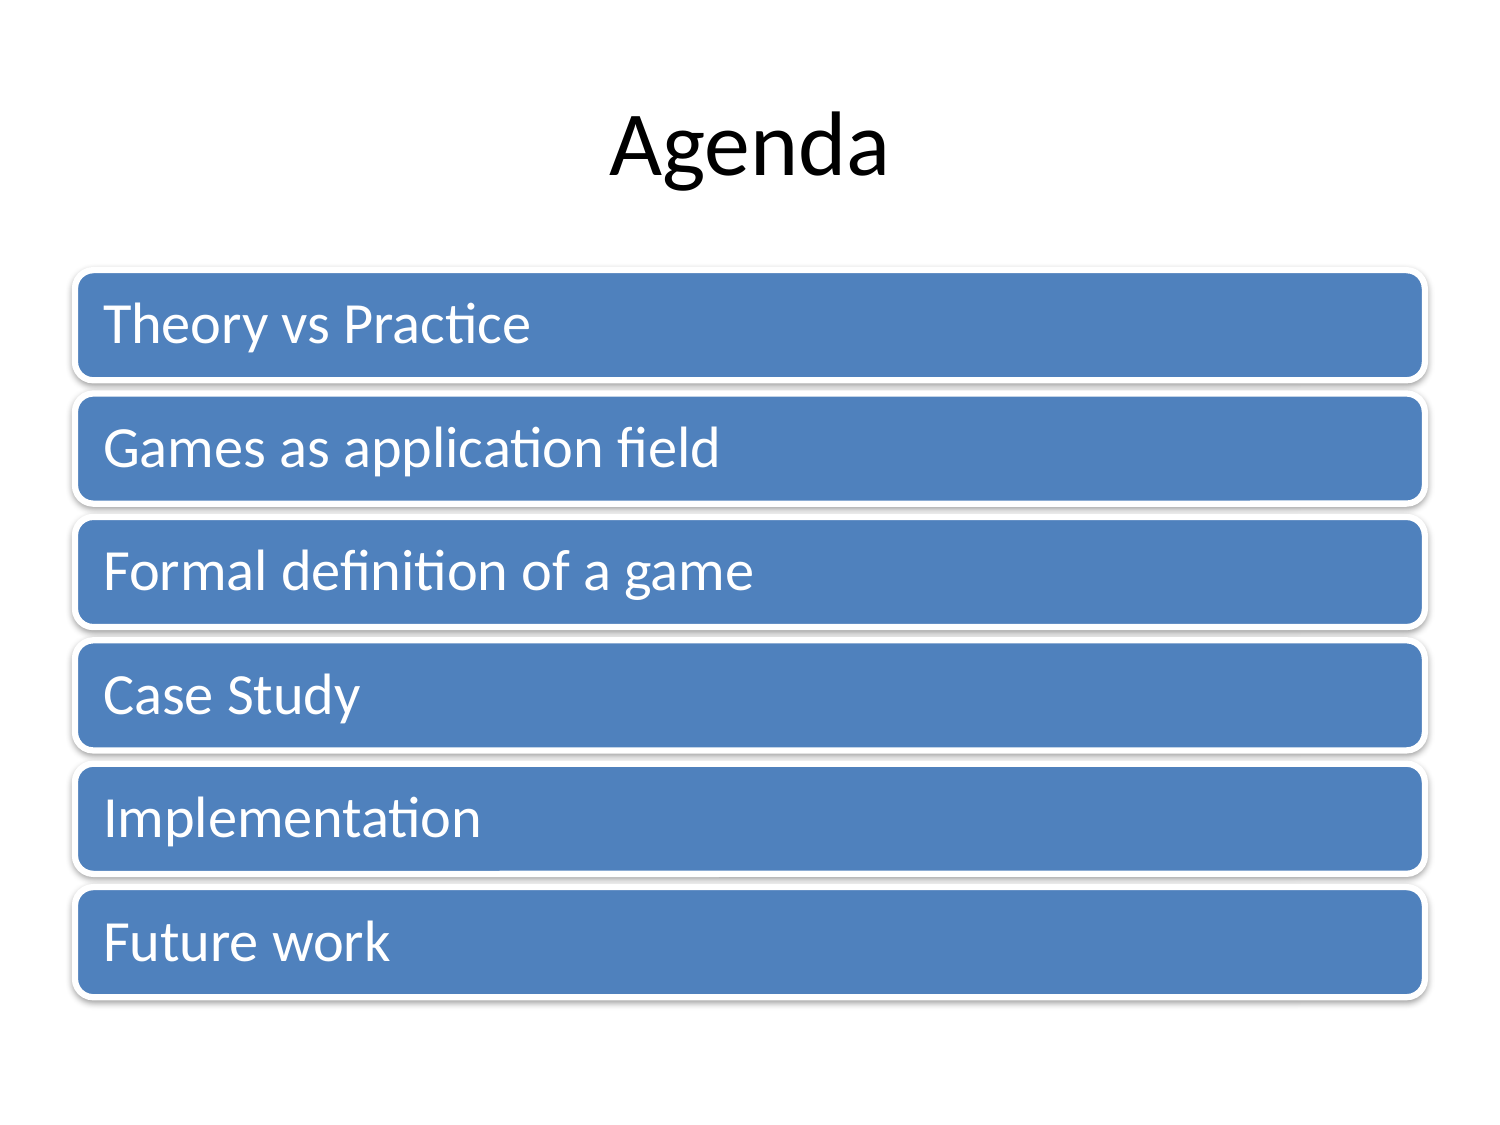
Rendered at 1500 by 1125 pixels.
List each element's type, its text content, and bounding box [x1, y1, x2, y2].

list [74, 262, 1426, 1006]
title Agenda [75, 45, 1425, 233]
